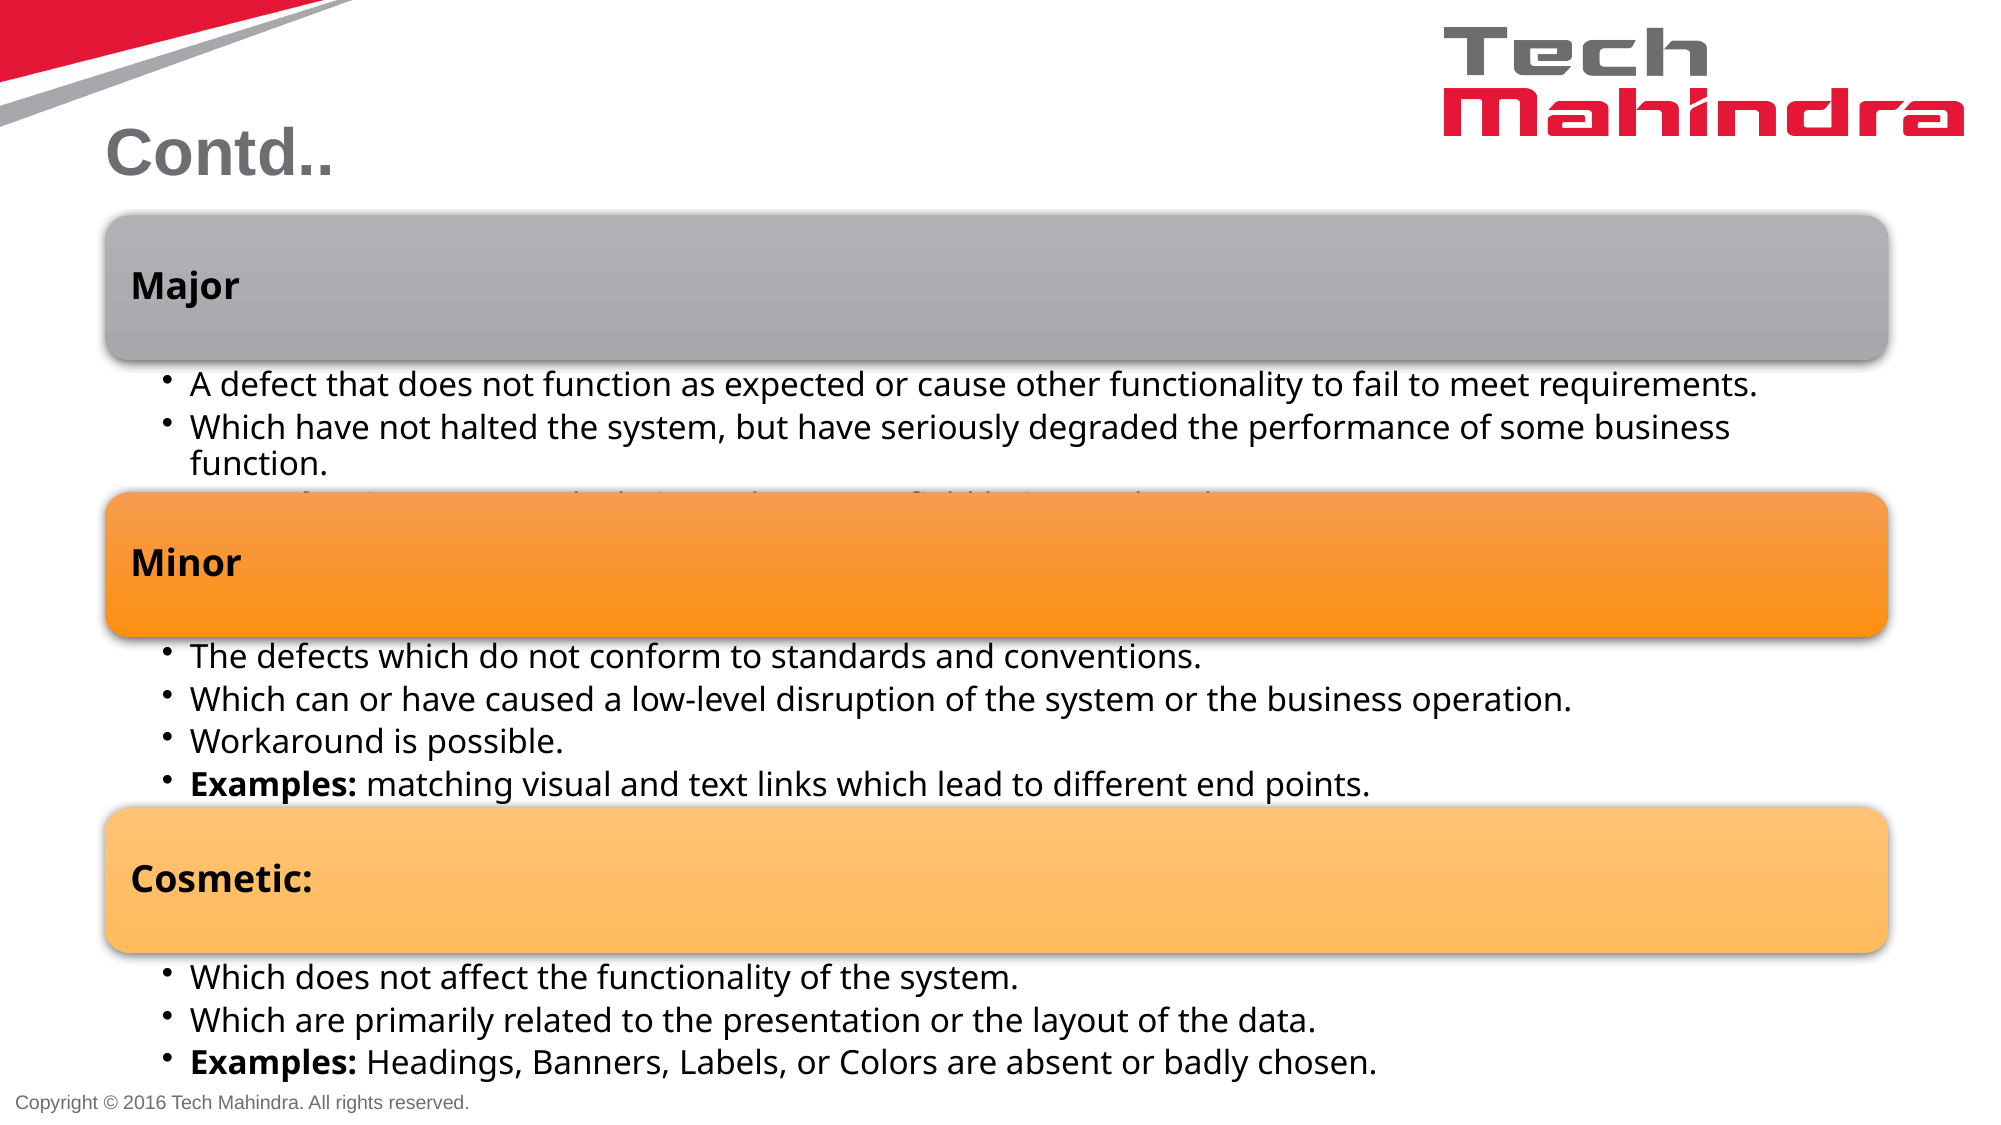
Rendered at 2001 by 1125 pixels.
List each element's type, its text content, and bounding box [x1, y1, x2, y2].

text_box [105, 215, 1889, 1086]
picture [1444, 27, 1964, 136]
footer Copyright © 2016 Tech Mahindra. All rights reserved. [0, 1084, 500, 1120]
picture [0, 0, 355, 127]
title Contd.. [104, 117, 1905, 199]
